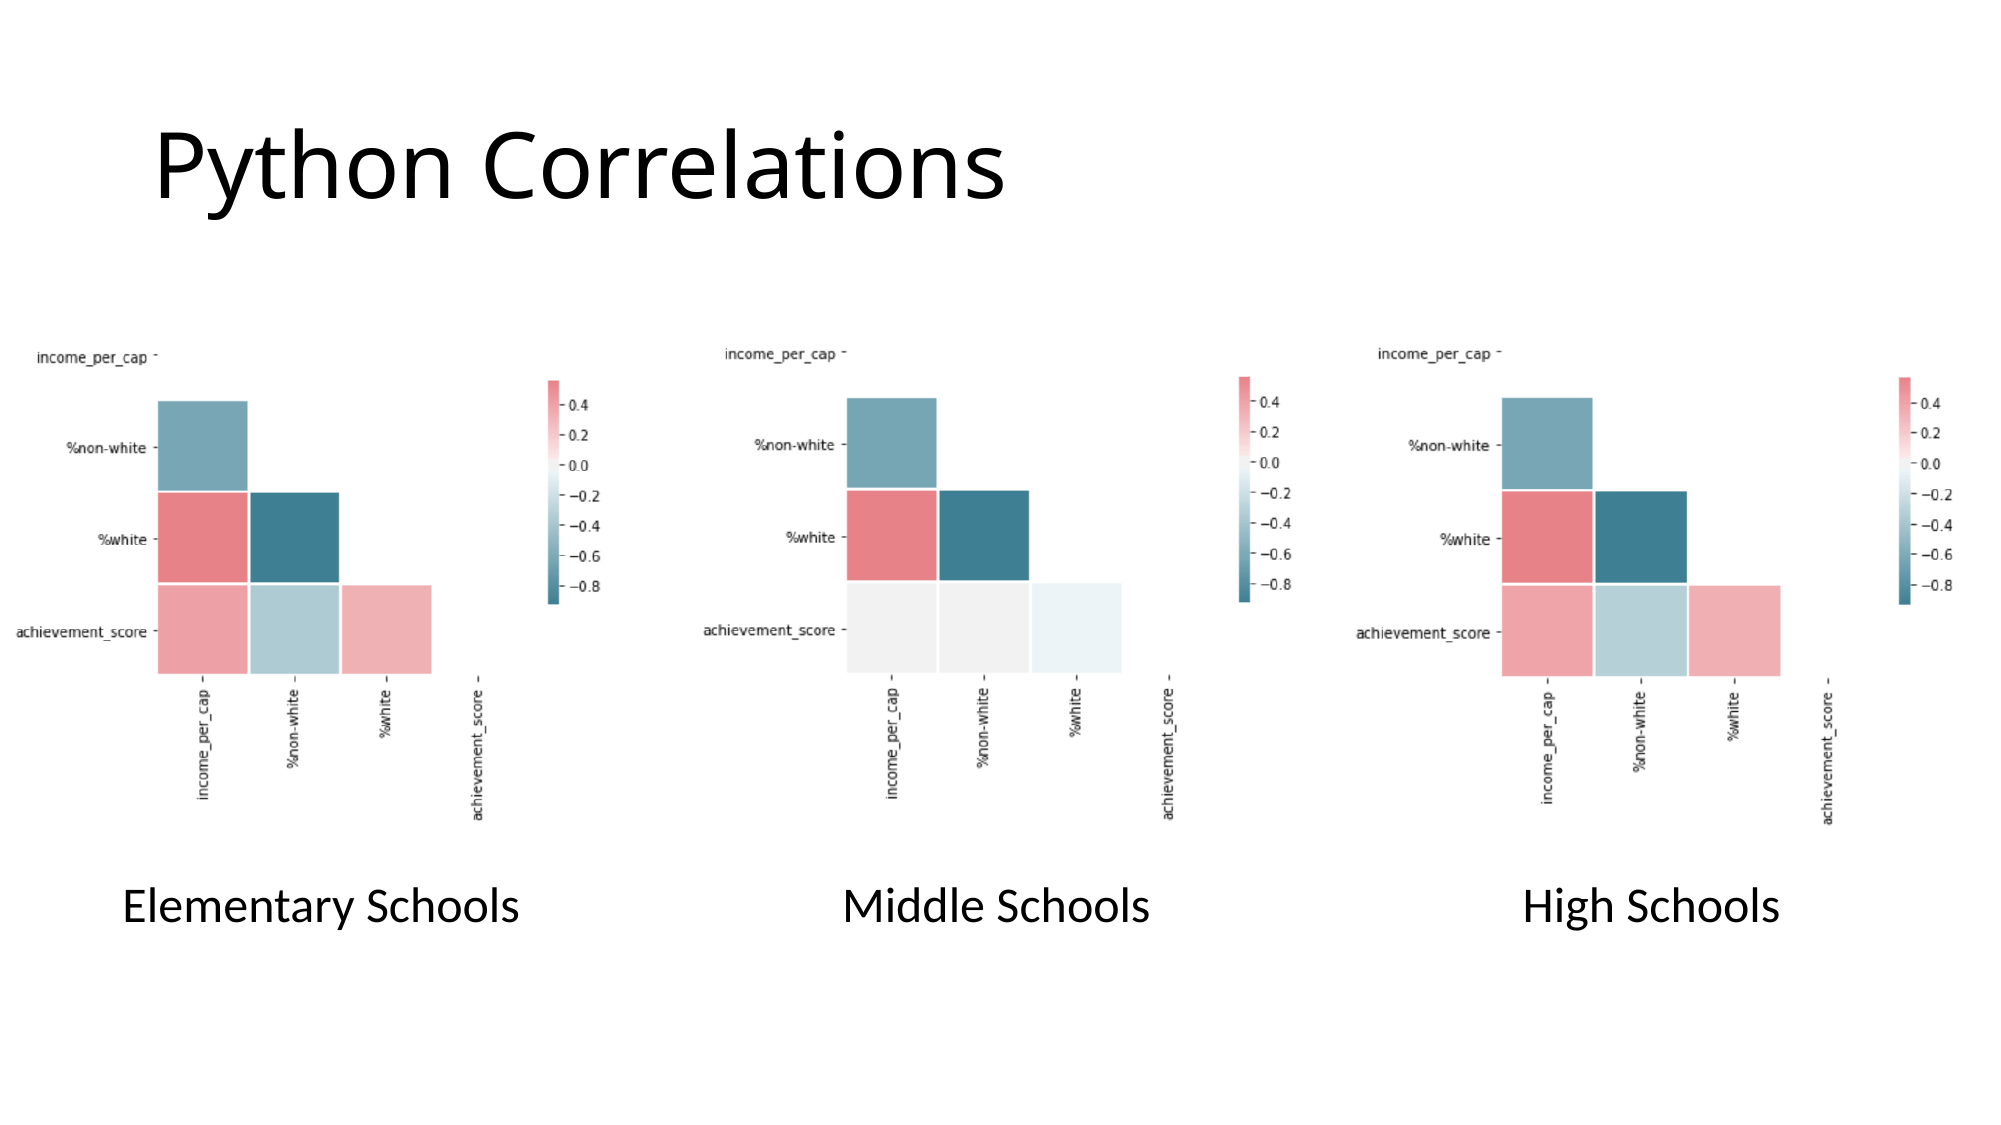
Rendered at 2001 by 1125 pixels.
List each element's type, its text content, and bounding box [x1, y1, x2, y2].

title Python Correlations [137, 59, 1863, 278]
text_box Elementary Schools [107, 864, 586, 940]
picture [0, 328, 622, 841]
text_box High Schools [1507, 864, 1935, 940]
picture [1340, 323, 2000, 842]
text_box Middle Schools [827, 864, 1254, 940]
picture [689, 323, 1311, 841]
